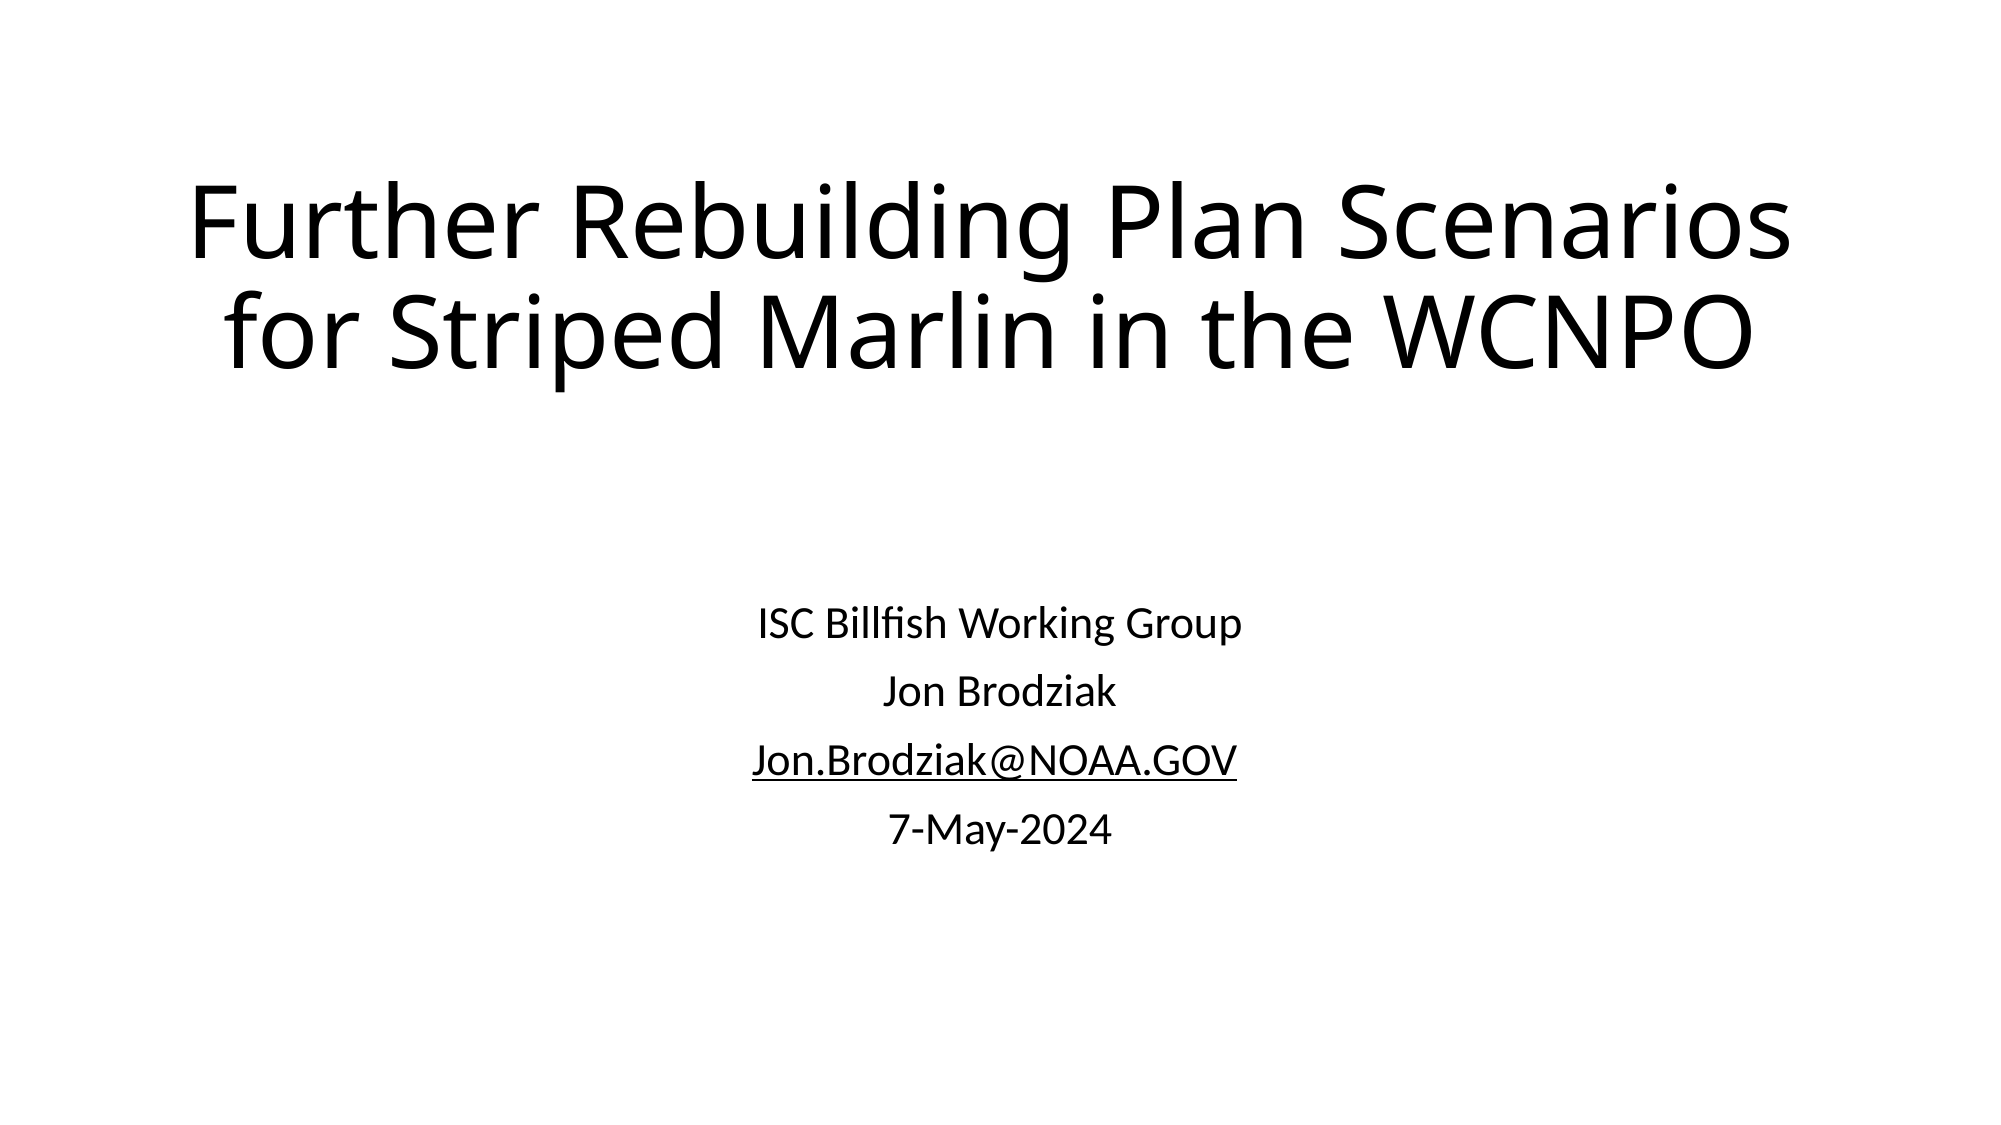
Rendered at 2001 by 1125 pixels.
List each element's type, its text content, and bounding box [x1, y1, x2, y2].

subtitle ISC Billfish Working Group Jon Brodziak Jon.Brodziak@NOAA.GOV 7-May-2024 [249, 590, 1750, 863]
title Further Rebuilding Plan Scenarios for Striped Marlin in the WCNPO [162, 92, 1819, 398]
